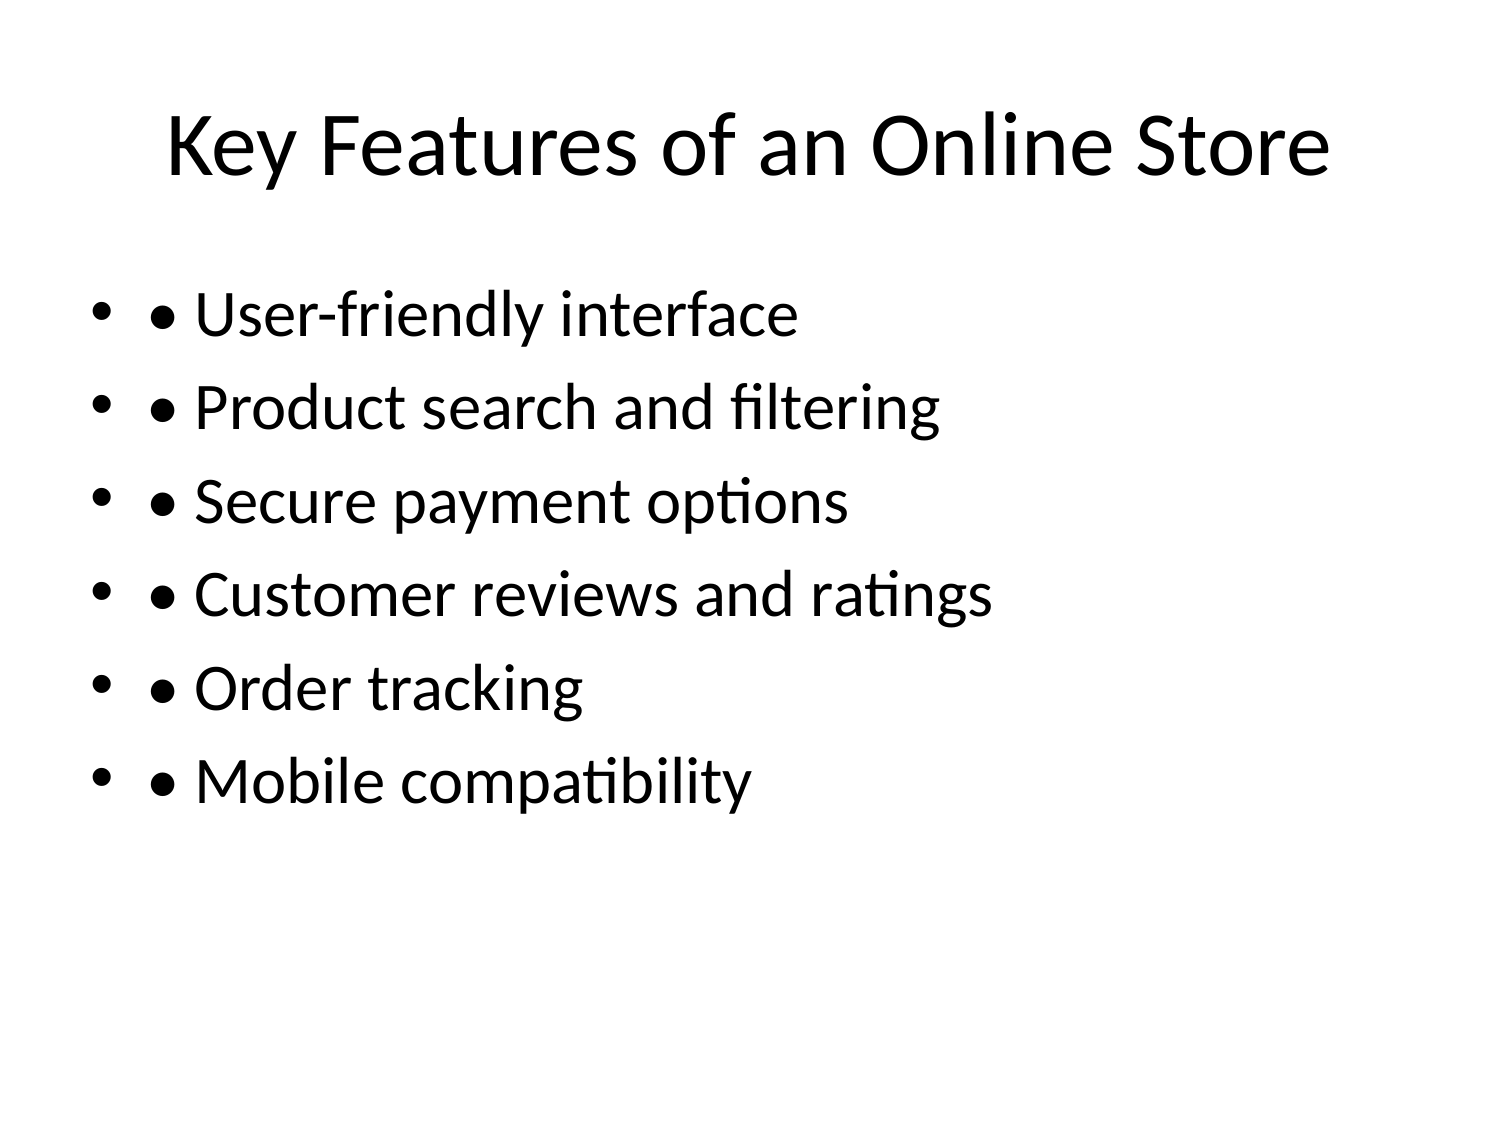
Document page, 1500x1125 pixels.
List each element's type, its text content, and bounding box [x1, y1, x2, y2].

list • User-friendly interface • Product search and filtering • Secure payment options • Customer reviews and ratings • Order tracking • Mobile compatibility [75, 262, 1425, 1005]
title Key Features of an Online Store [75, 45, 1425, 233]
